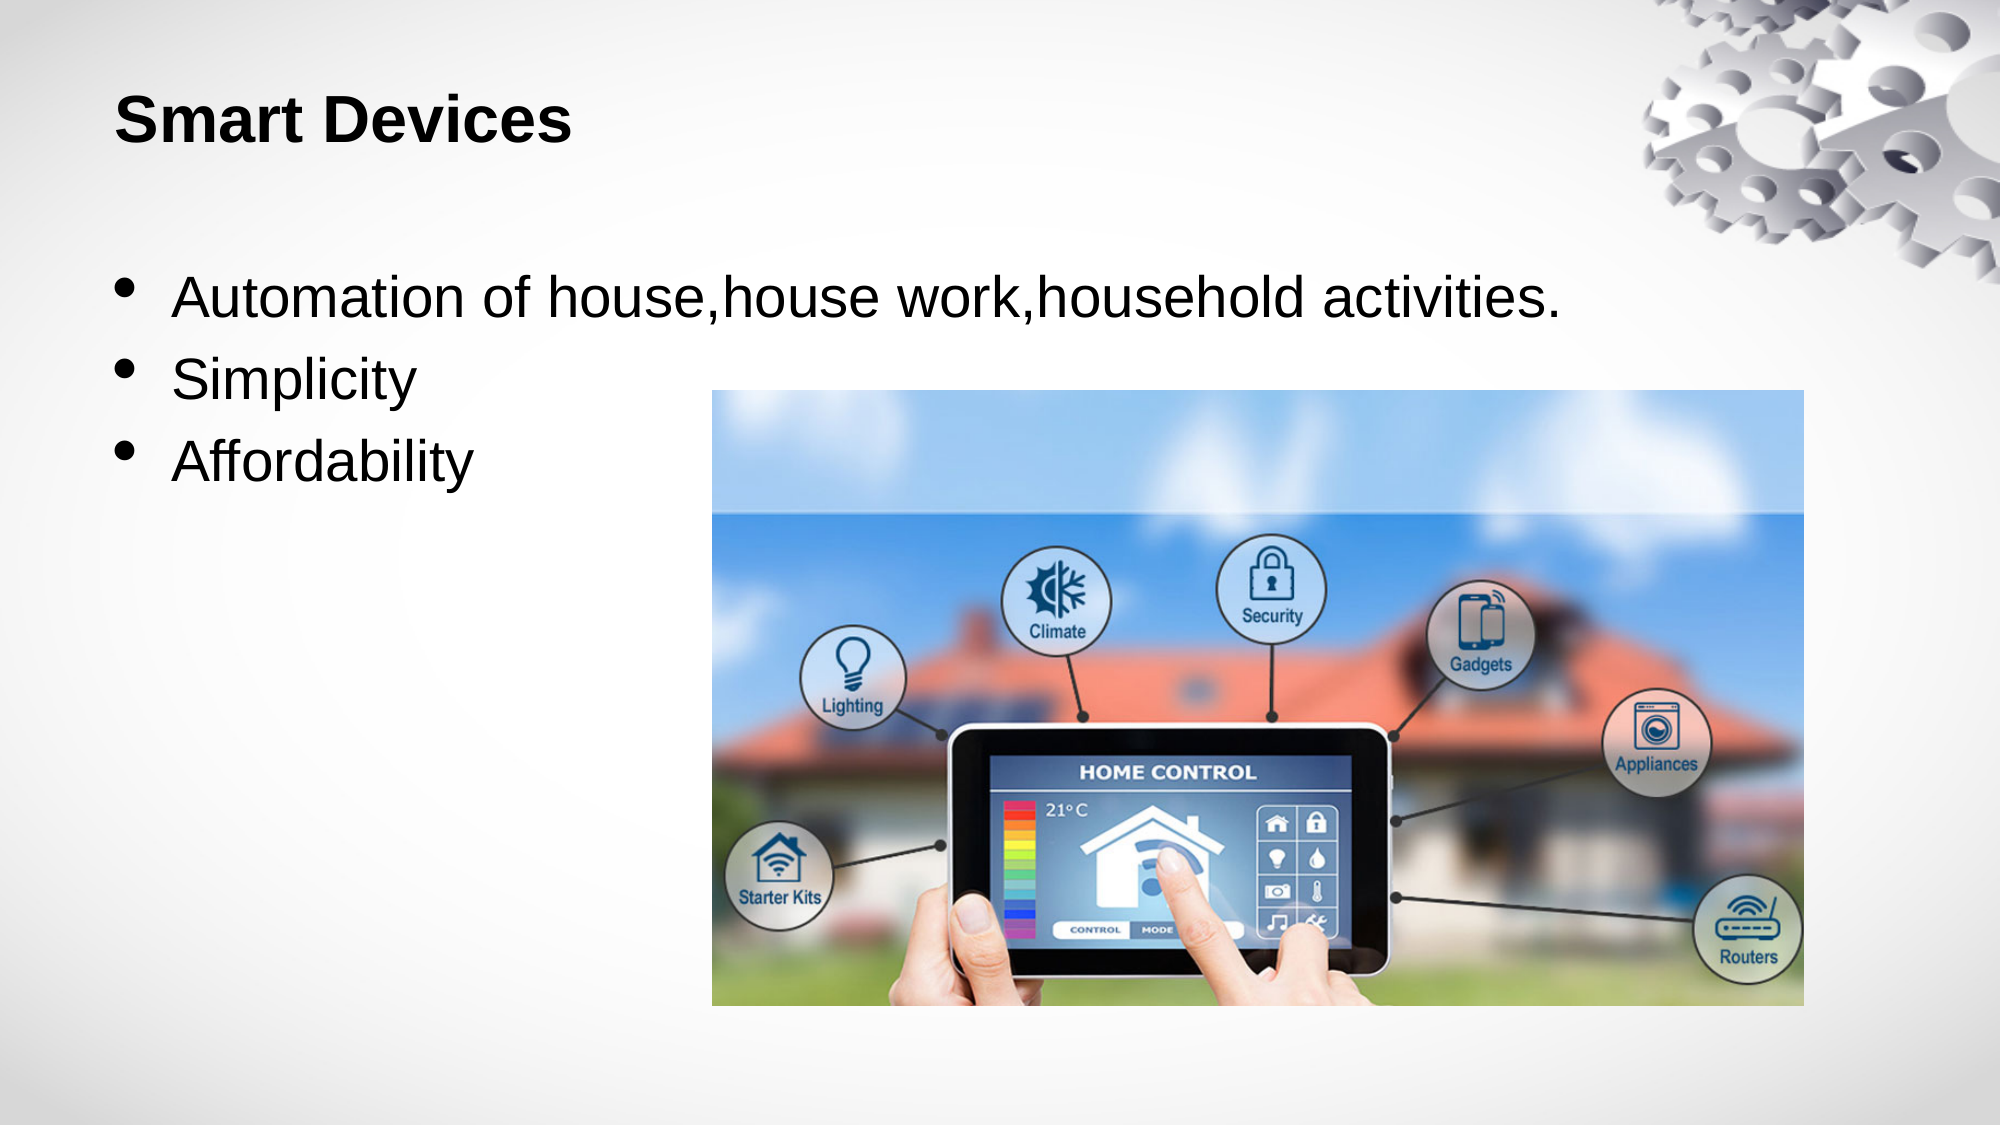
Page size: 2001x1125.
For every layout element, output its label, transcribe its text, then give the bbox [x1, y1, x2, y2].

picture [0, 0, 2000, 1125]
text_box Smart Devices Automation of house,house work,household activities. Simplicity Affordability [99, 68, 1900, 1006]
